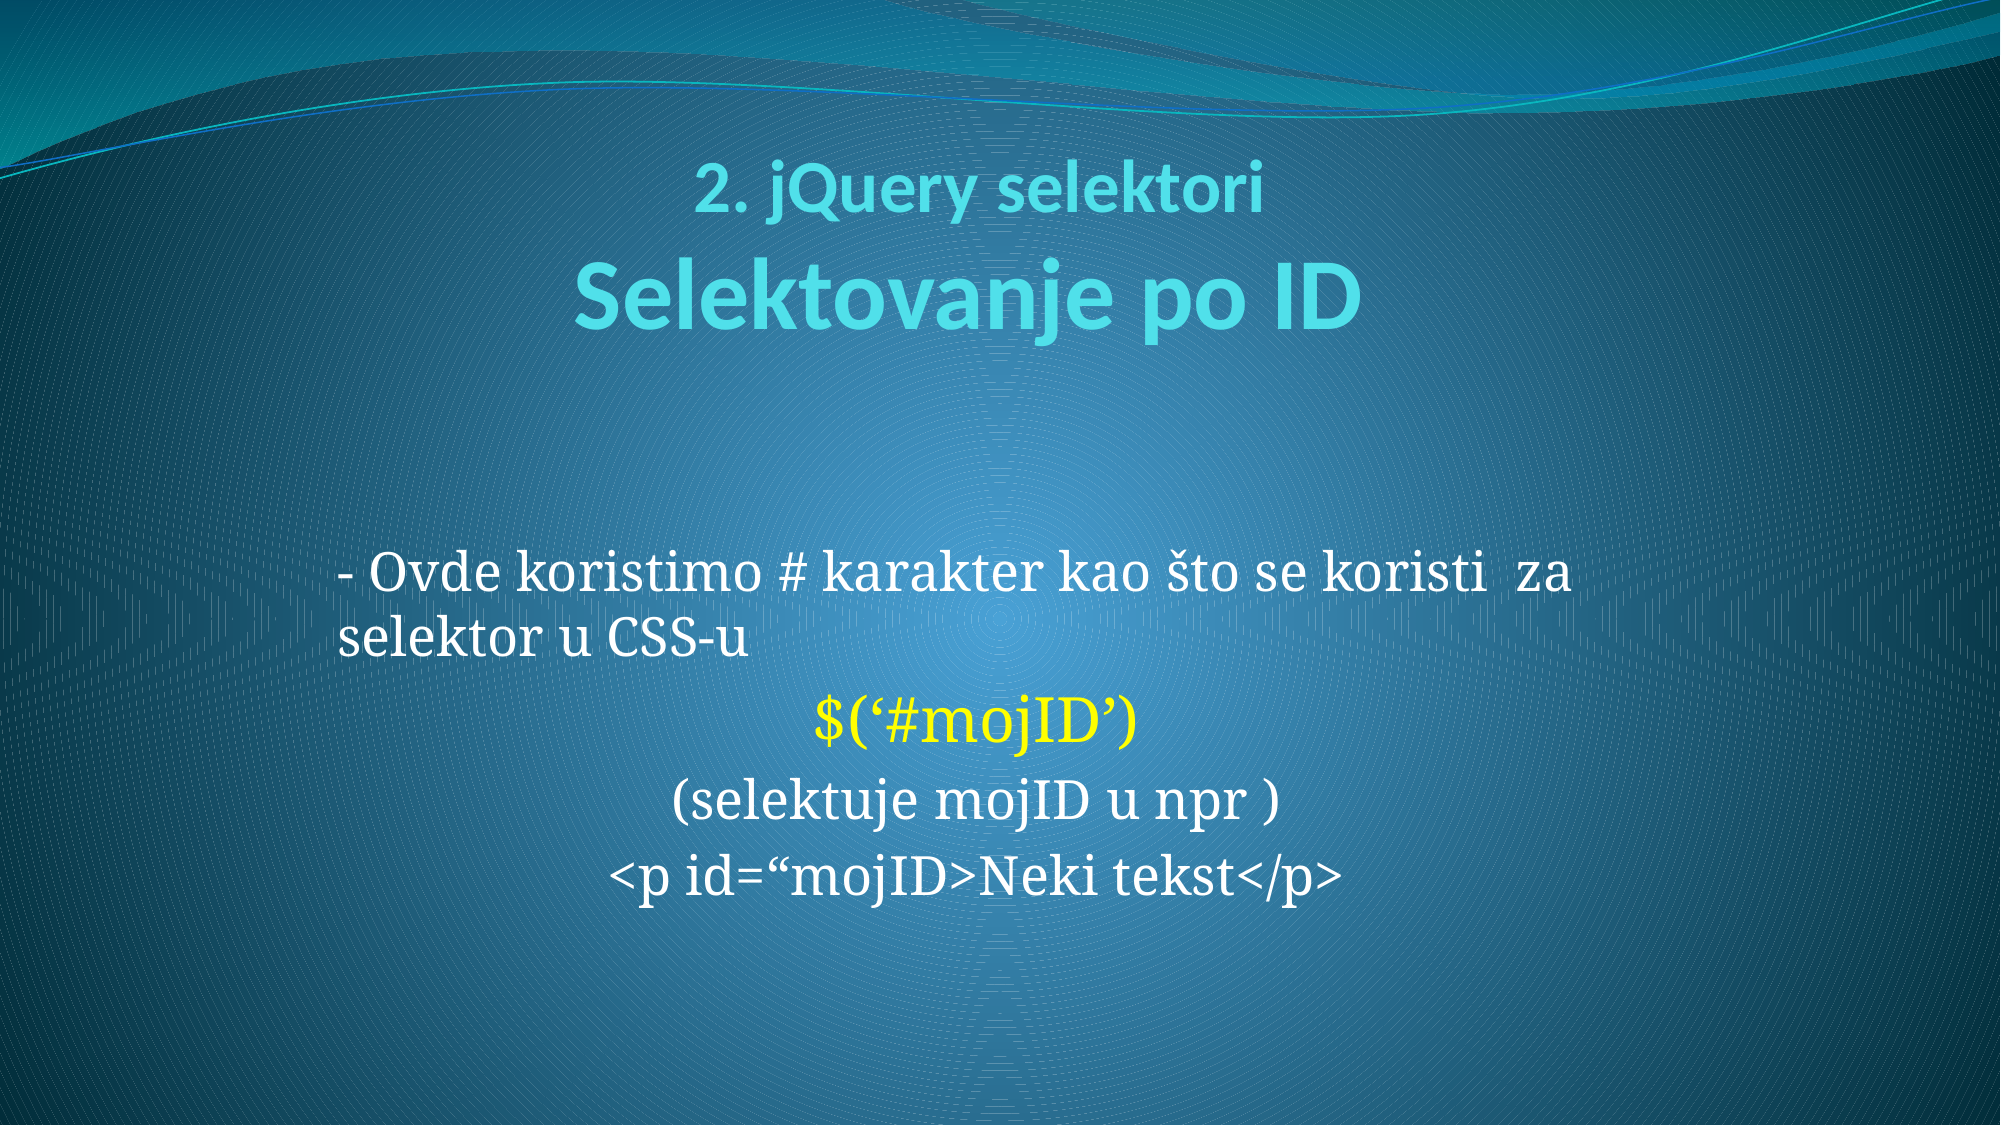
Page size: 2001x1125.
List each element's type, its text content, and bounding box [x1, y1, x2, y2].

subtitle - Ovde koristimo # karakter kao što se koristi za selektor u CSS-u $(‘#mojID’) (selektuje mojID u npr ) <p id=“mojID>Neki tekst</p> [337, 529, 1626, 938]
title 2. jQuery selektori Selektovanje po ID [337, 50, 1626, 350]
